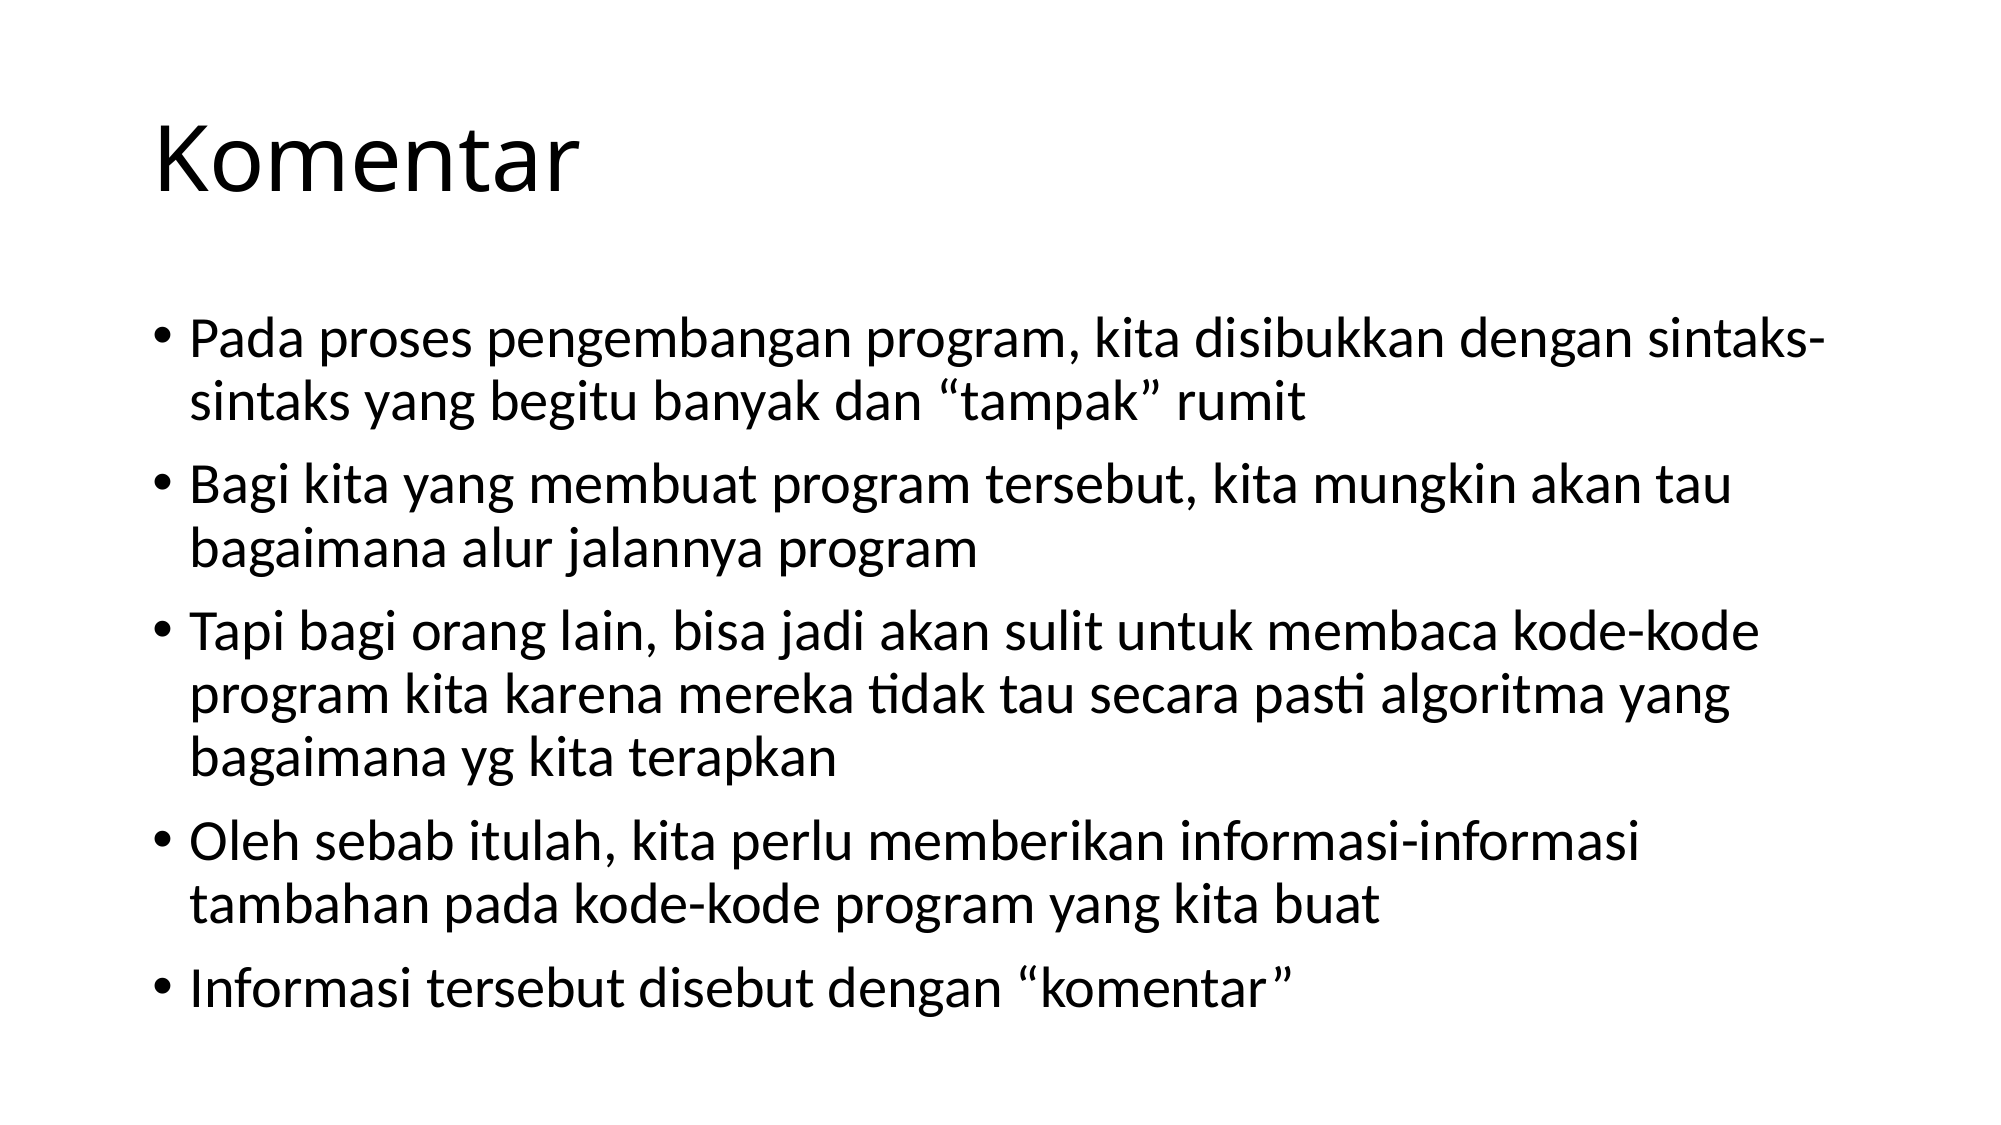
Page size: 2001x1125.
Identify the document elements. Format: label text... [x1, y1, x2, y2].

title Komentar [137, 52, 1863, 271]
list Pada proses pengembangan program, kita disibukkan dengan sintaks-sintaks yang begitu banyak dan “tampak” rumit Bagi kita yang membuat program tersebut, kita mungkin akan tau bagaimana alur jalannya program Tapi bagi orang lain, bisa jadi akan sulit untuk membaca kode-kode program kita karena mereka tidak tau secara pasti algoritma yang bagaimana yg kita terapkan Oleh sebab itulah, kita perlu memberikan informasi-informasi tambahan pada kode-kode program yang kita buat Informasi tersebut disebut dengan “komentar” [137, 299, 1863, 1062]
